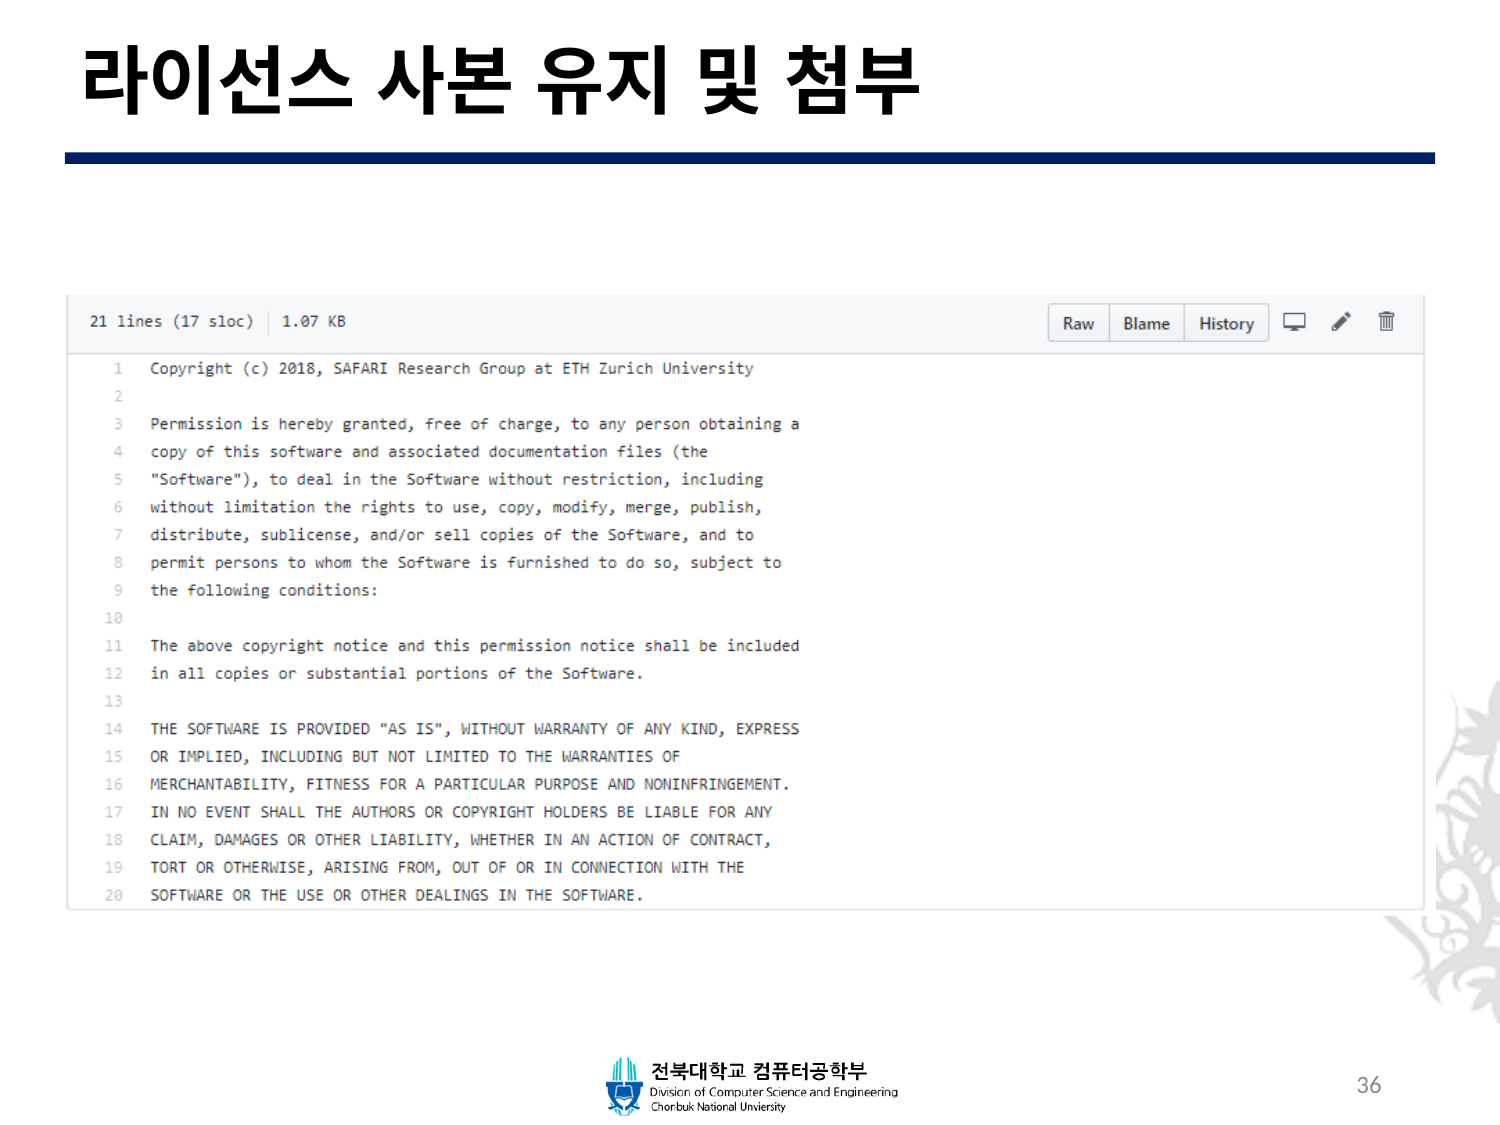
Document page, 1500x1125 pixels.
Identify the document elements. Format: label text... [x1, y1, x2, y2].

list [64, 295, 1436, 916]
picture [600, 1057, 900, 1116]
title 라이선스 사본 유지 및 첨부 [64, 26, 1436, 143]
slide_number 36 [1059, 1057, 1397, 1111]
